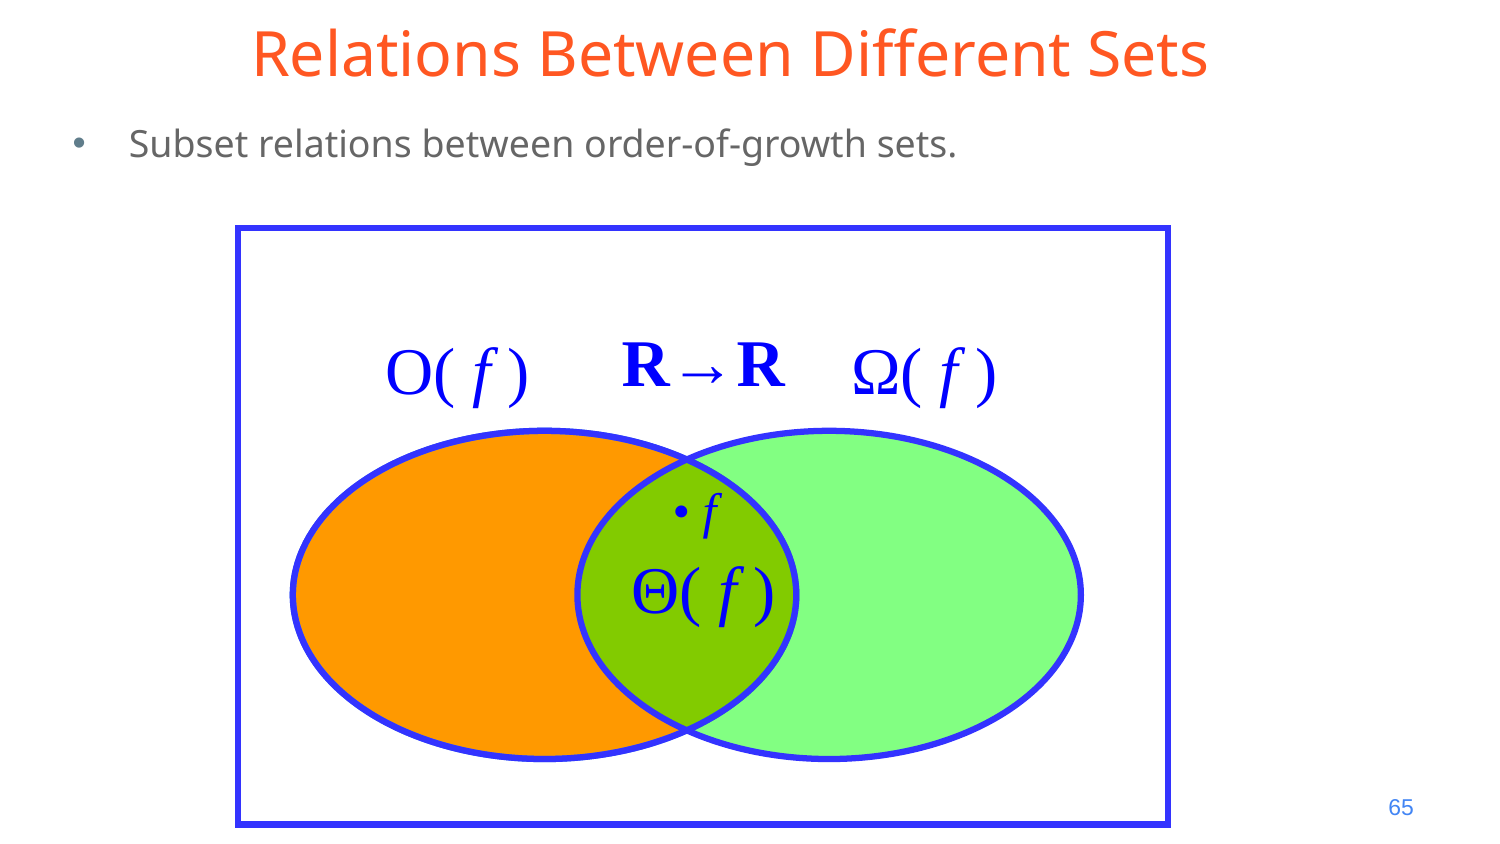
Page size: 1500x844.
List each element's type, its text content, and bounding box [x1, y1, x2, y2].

text_box [238, 228, 1169, 825]
list Subset relations between order-of-growth sets. [57, 112, 1408, 581]
text_box [687, 430, 1081, 760]
text_box R→R [596, 312, 811, 408]
text_box Θ( f ) [610, 539, 797, 634]
text_box O( f ) [345, 320, 570, 416]
text_box [292, 430, 790, 760]
text_box Ω( f ) [820, 320, 1028, 416]
title Relations Between Different Sets [55, 9, 1406, 93]
text_box • f [628, 470, 761, 546]
slide_number ‹#› [1074, 787, 1425, 827]
